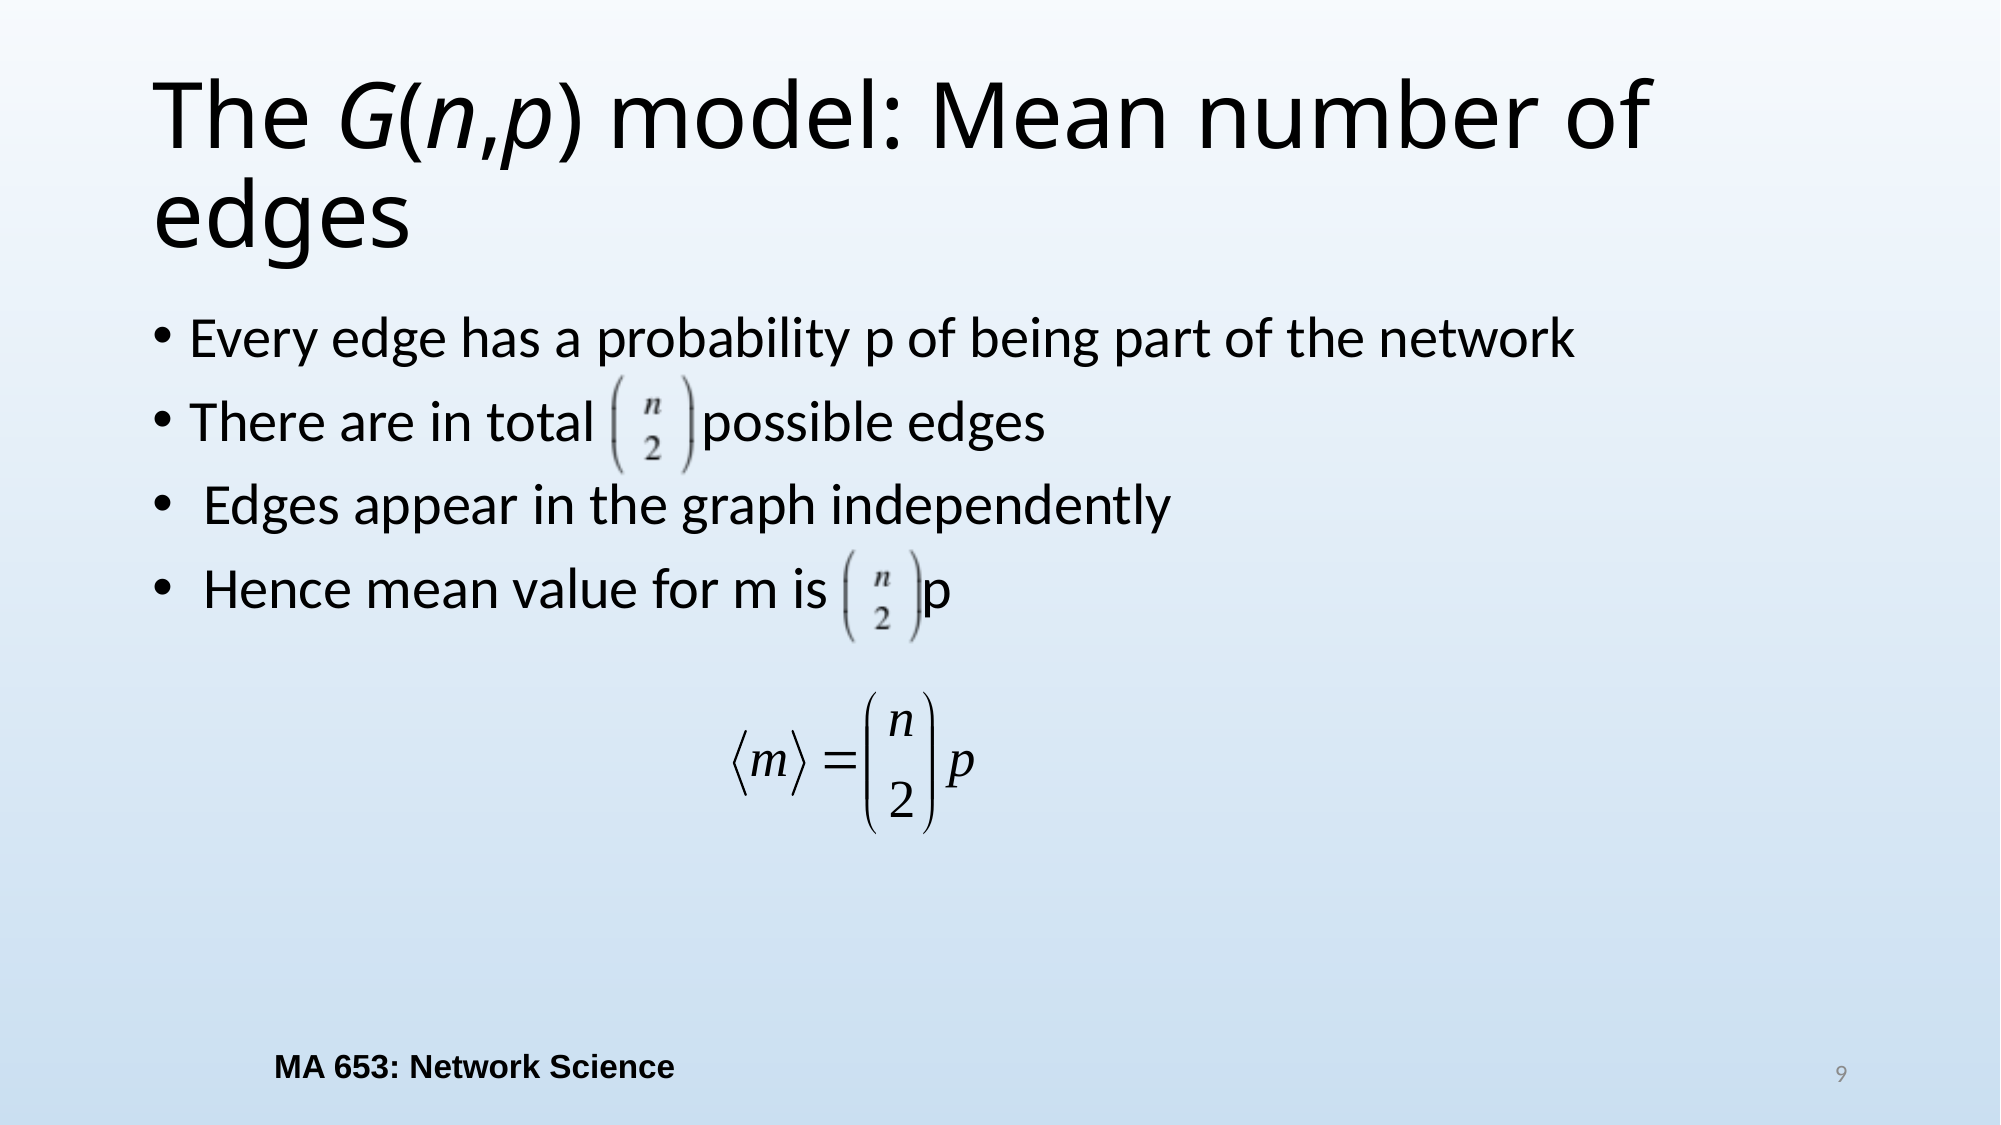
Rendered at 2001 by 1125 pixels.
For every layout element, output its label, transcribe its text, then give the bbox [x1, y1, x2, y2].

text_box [840, 544, 924, 646]
slide_number 9 [1412, 1042, 1863, 1103]
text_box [723, 682, 988, 844]
footer MA 653: Network Science [137, 1035, 813, 1096]
title The G(n,p) model: Mean number of edges [137, 59, 1863, 278]
list Every edge has a probability p of being part of the network There are in total possible edges Edges appear in the graph independently Hence mean value for m is p [137, 299, 1863, 1014]
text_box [608, 369, 697, 478]
